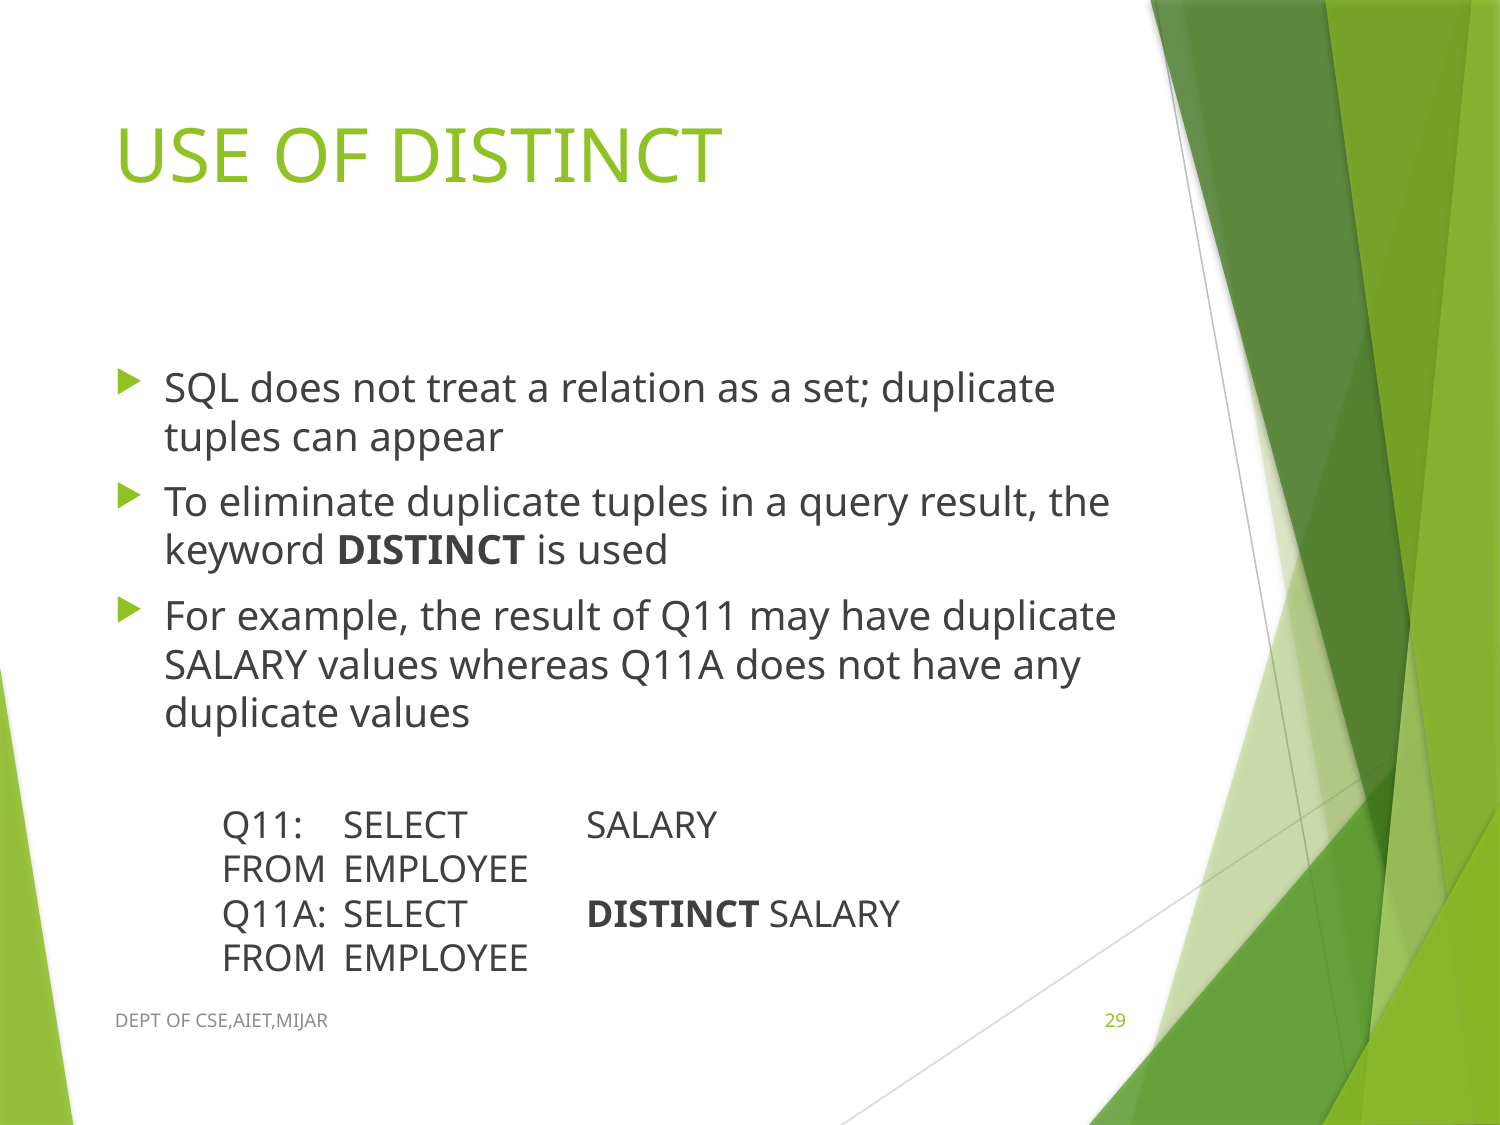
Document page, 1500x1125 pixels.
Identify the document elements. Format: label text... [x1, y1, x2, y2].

slide_number 29 [1057, 991, 1142, 1051]
list SQL does not treat a relation as a set; duplicate tuples can appear To eliminate duplicate tuples in a query result, the keyword DISTINCT is used For example, the result of Q11 may have duplicate SALARY values whereas Q11A does not have any duplicate values Q11: SELECT SALARY FROM EMPLOYEE Q11A: SELECT DISTINCT SALARY FROM EMPLOYEE [99, 354, 1142, 992]
footer DEPT OF CSE,AIET,MIJAR [99, 991, 859, 1051]
title USE OF DISTINCT [99, 99, 1142, 317]
